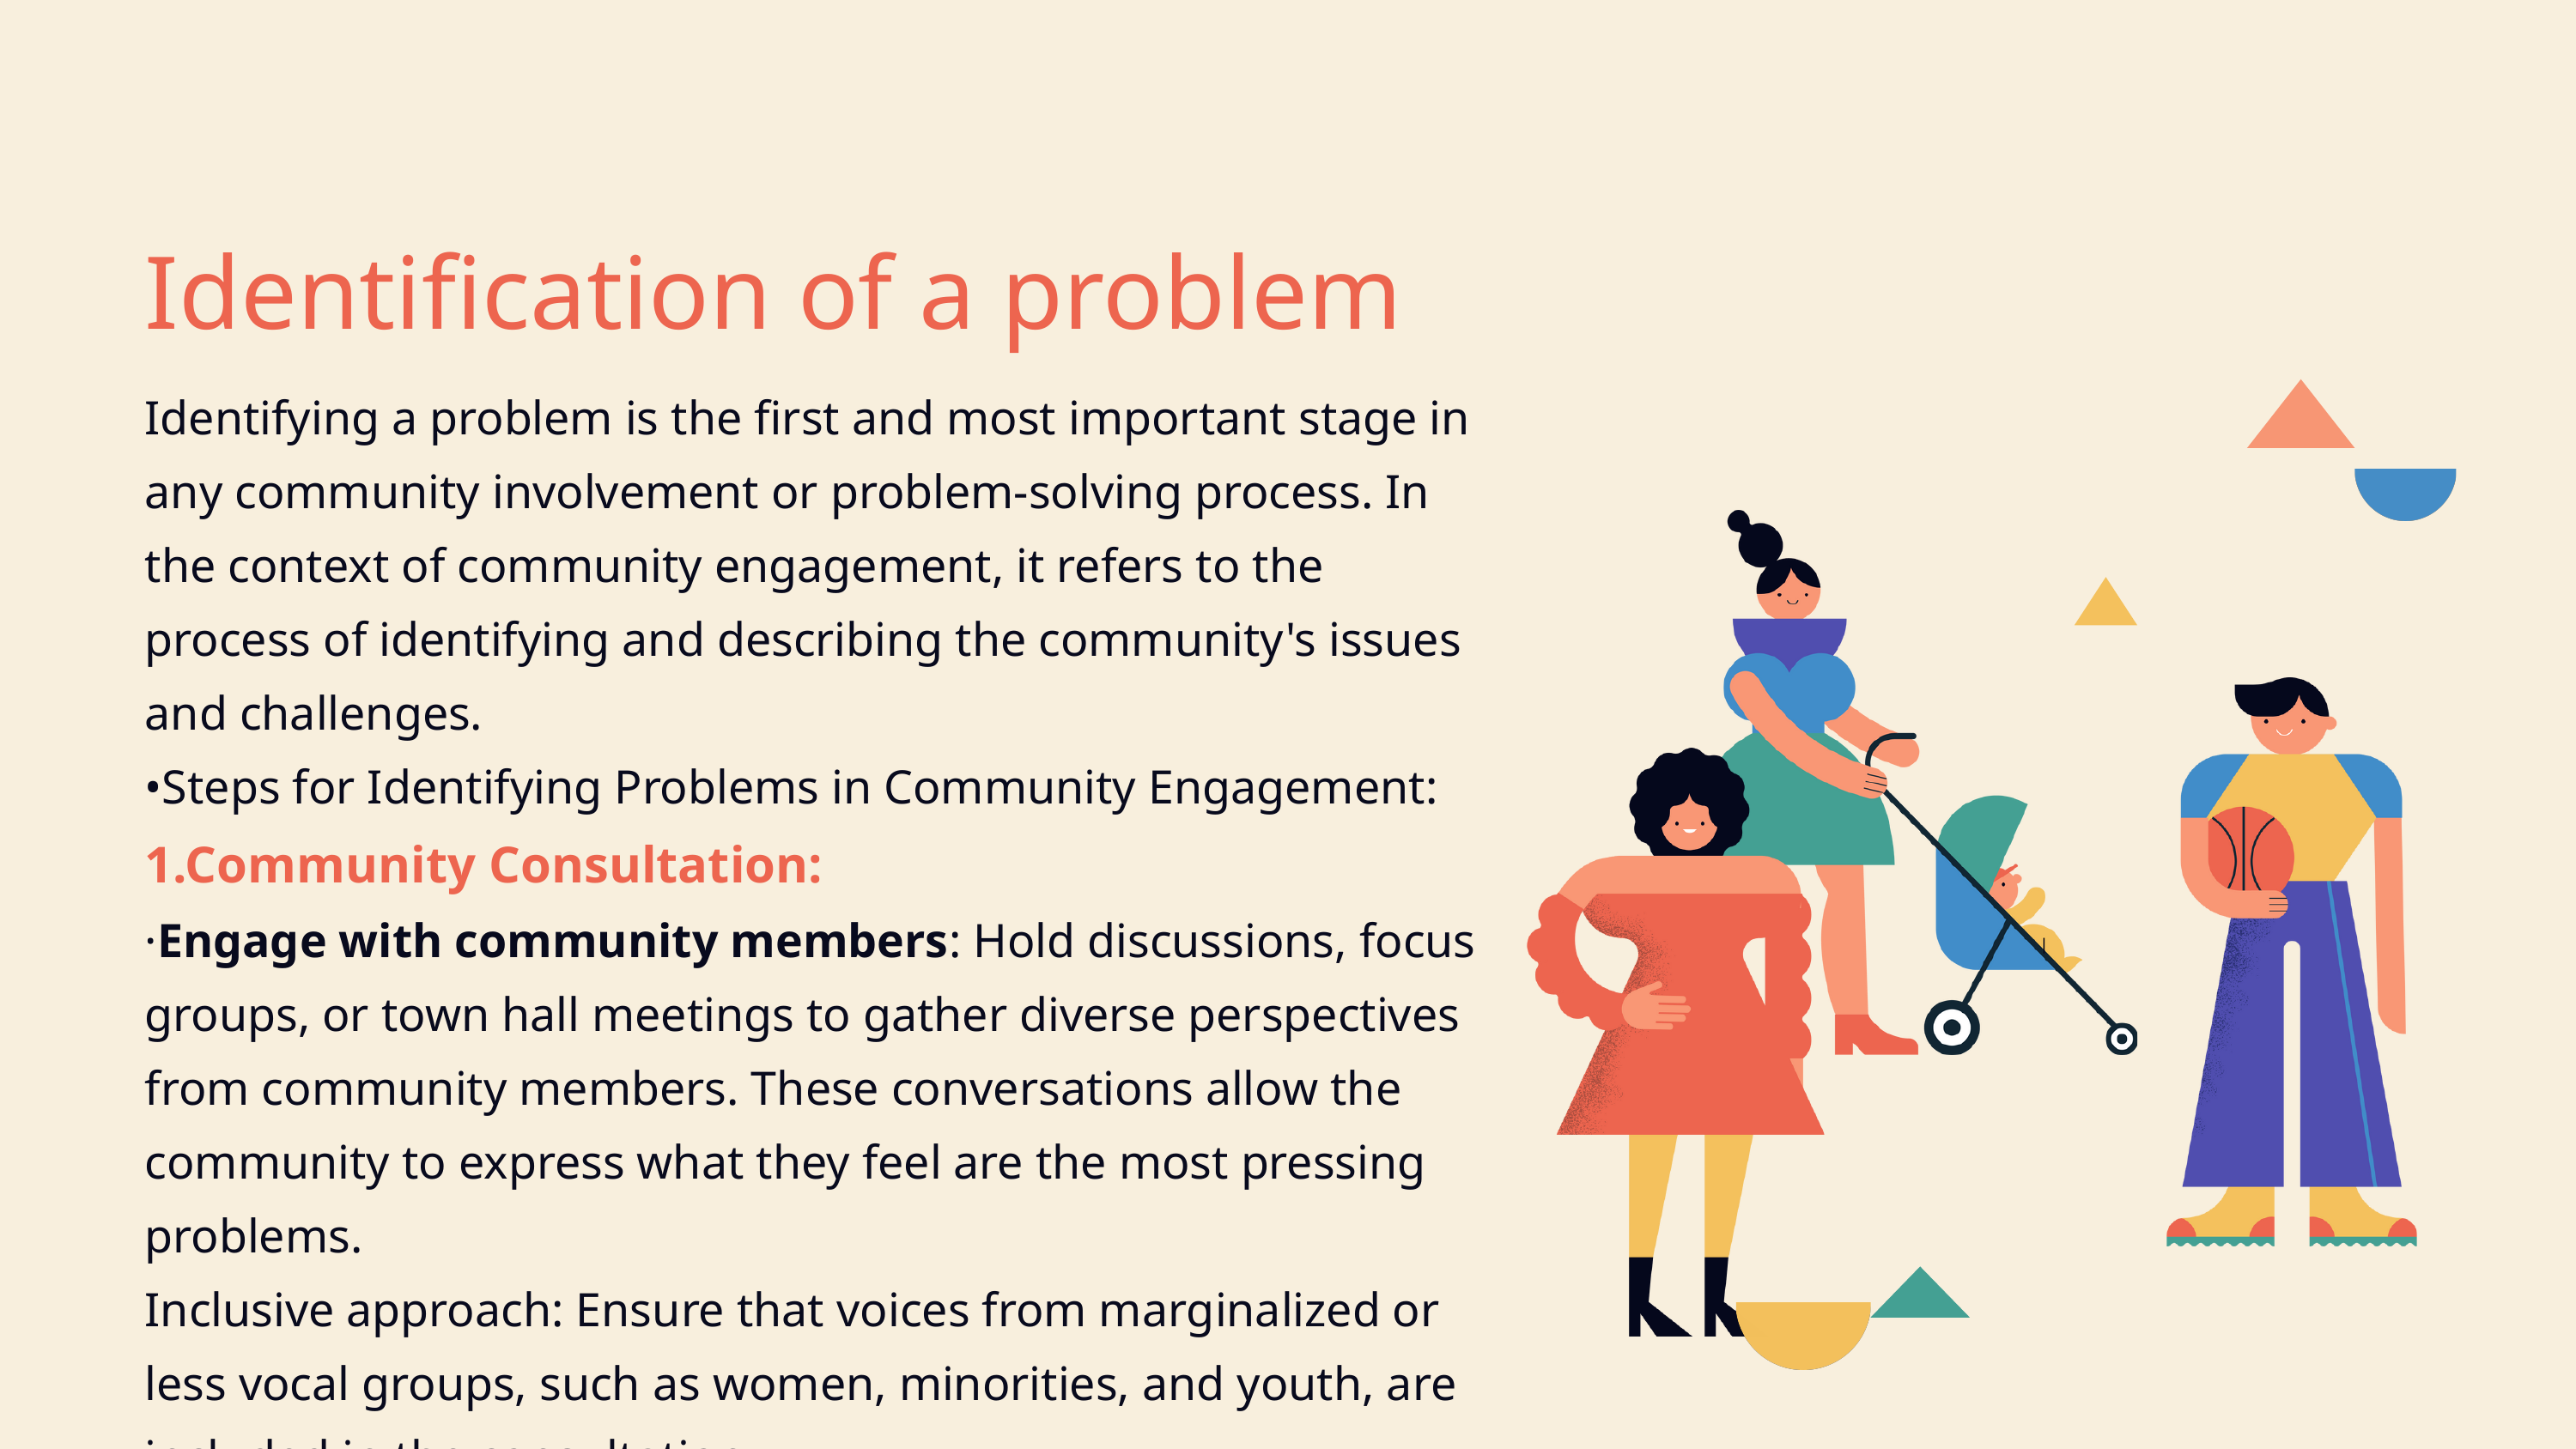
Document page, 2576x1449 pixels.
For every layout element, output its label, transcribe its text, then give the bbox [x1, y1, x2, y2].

text_box [1527, 748, 1825, 1337]
text_box [2354, 469, 2457, 521]
text_box Identifying a problem is the first and most important stage in any community involvement or problem-solving process. In the context of community engagement, it refers to the process of identifying and describing the community's issues and challenges. •Steps for Identifying Problems in Community Engagement: 1.Community Consultation: ·Engage with community members: Hold discussions, focus groups, or town hall meetings to gather diverse perspectives from community members. These conversations allow the community to express what they feel are the most pressing problems. Inclusive approach: Ensure that voices from marginalized or less vocal groups, such as women, minorities, and youth, are included in the consultation. [144, 370, 1480, 1449]
text_box [2166, 677, 2417, 1246]
text_box [1735, 1302, 1871, 1370]
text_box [2074, 576, 2138, 626]
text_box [2246, 379, 2355, 449]
text_box Identification of a problem [144, 209, 1461, 349]
text_box [1662, 510, 2138, 1055]
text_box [1870, 1266, 1971, 1319]
